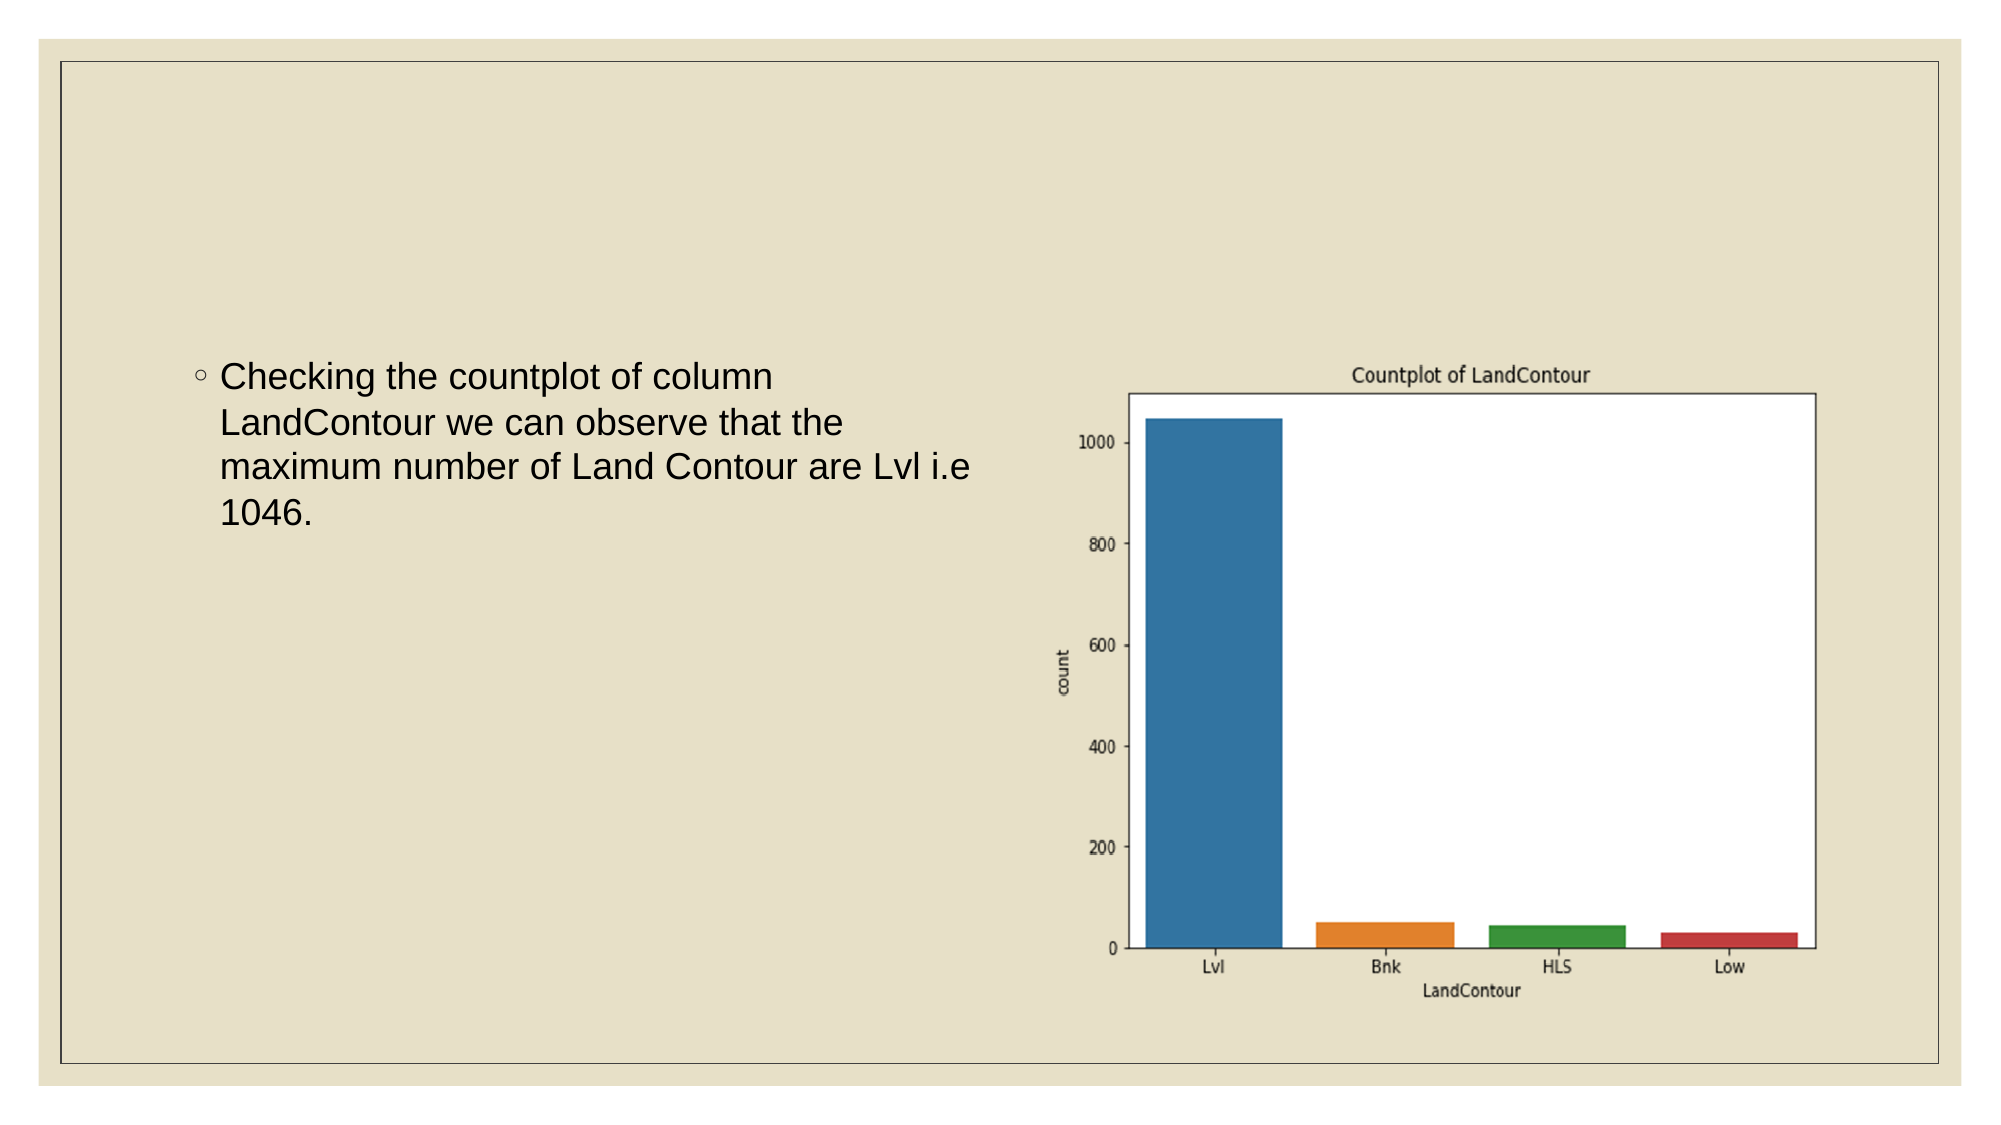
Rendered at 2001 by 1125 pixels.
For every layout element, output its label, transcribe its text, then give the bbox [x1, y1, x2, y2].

list Checking the countplot of column LandContour we can observe that the maximum number of Land Contour are Lvl i.e 1046. [174, 345, 998, 960]
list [1045, 354, 1825, 1013]
